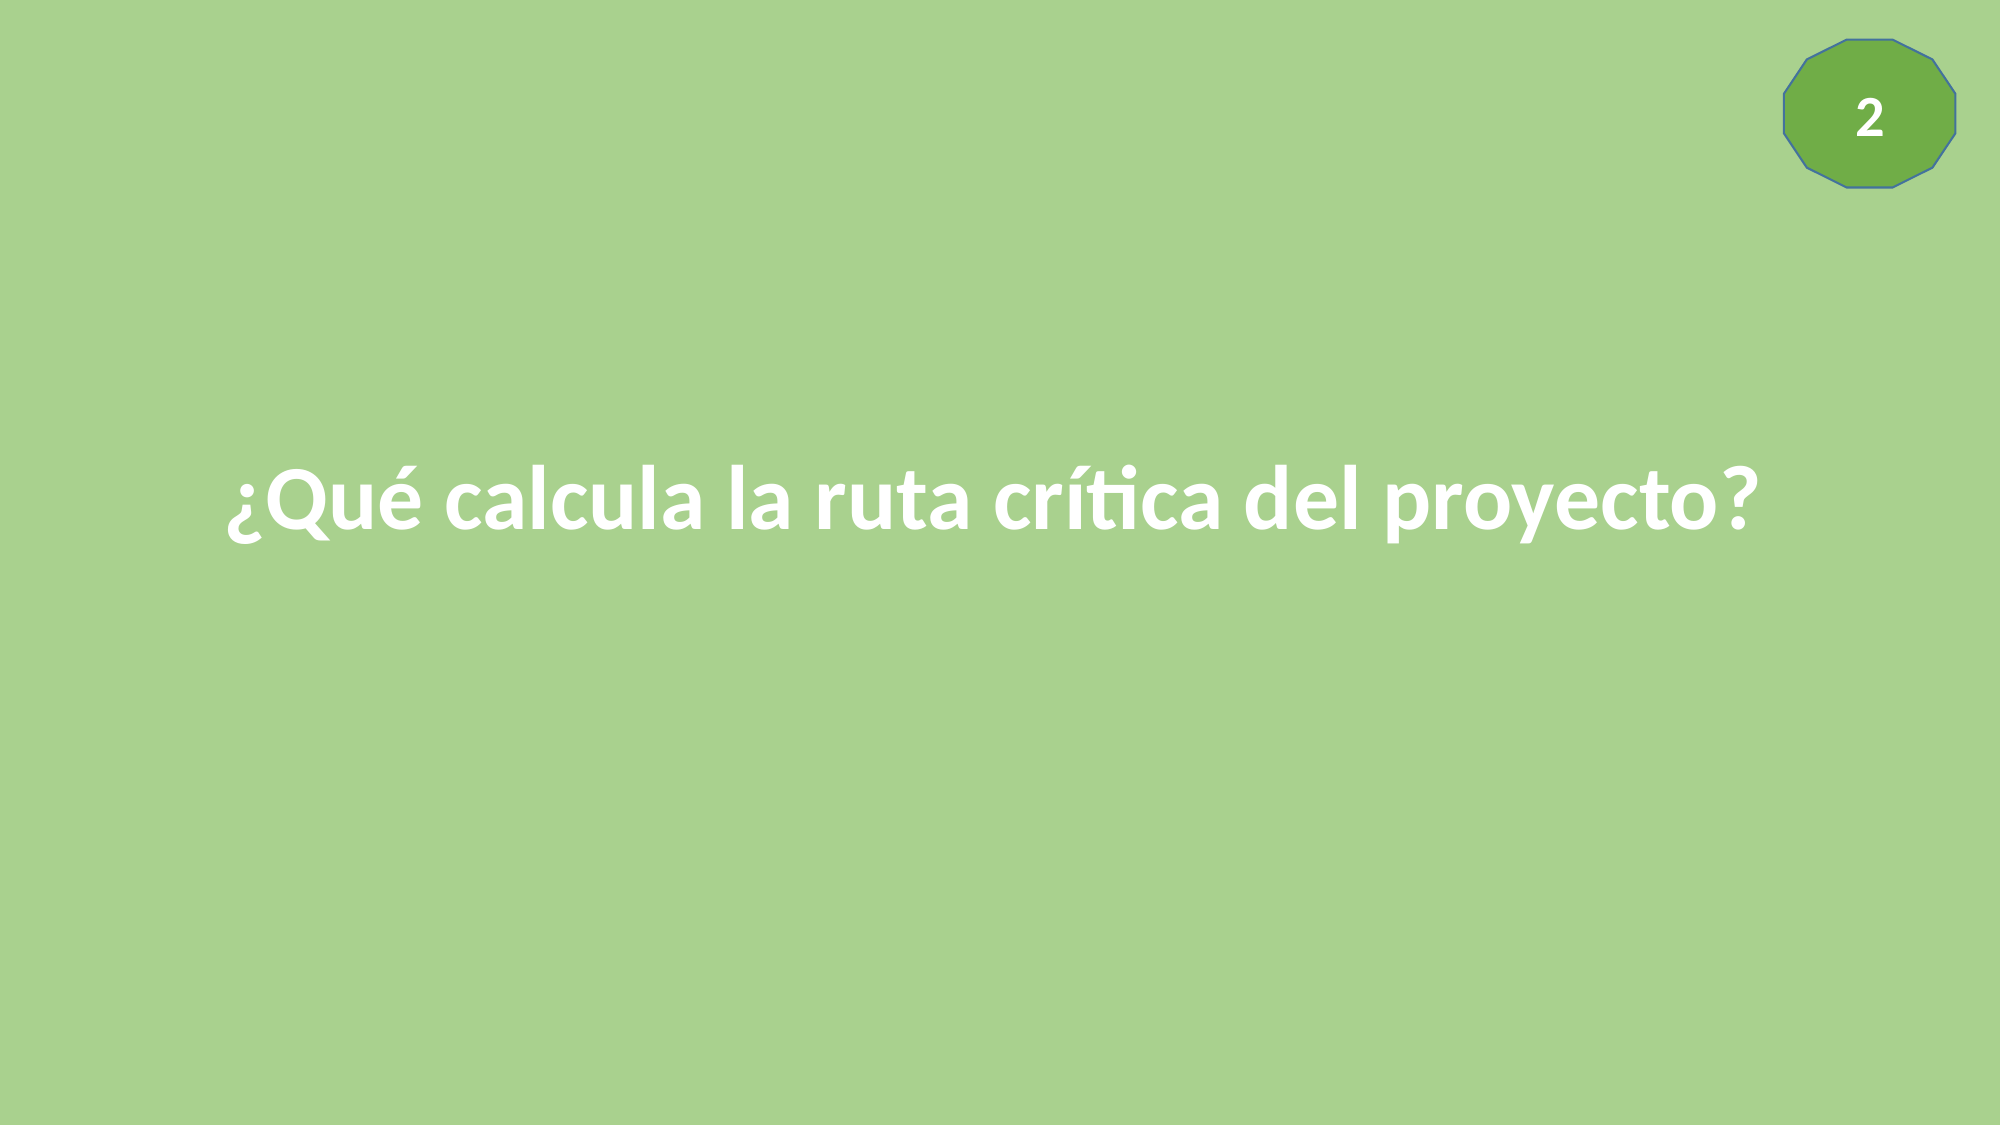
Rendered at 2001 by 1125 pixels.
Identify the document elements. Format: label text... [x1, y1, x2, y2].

text_box ¿Qué calcula la ruta crítica del proyecto? [208, 430, 1779, 775]
text_box 2 [1832, 70, 1908, 156]
text_box [1782, 38, 1957, 189]
